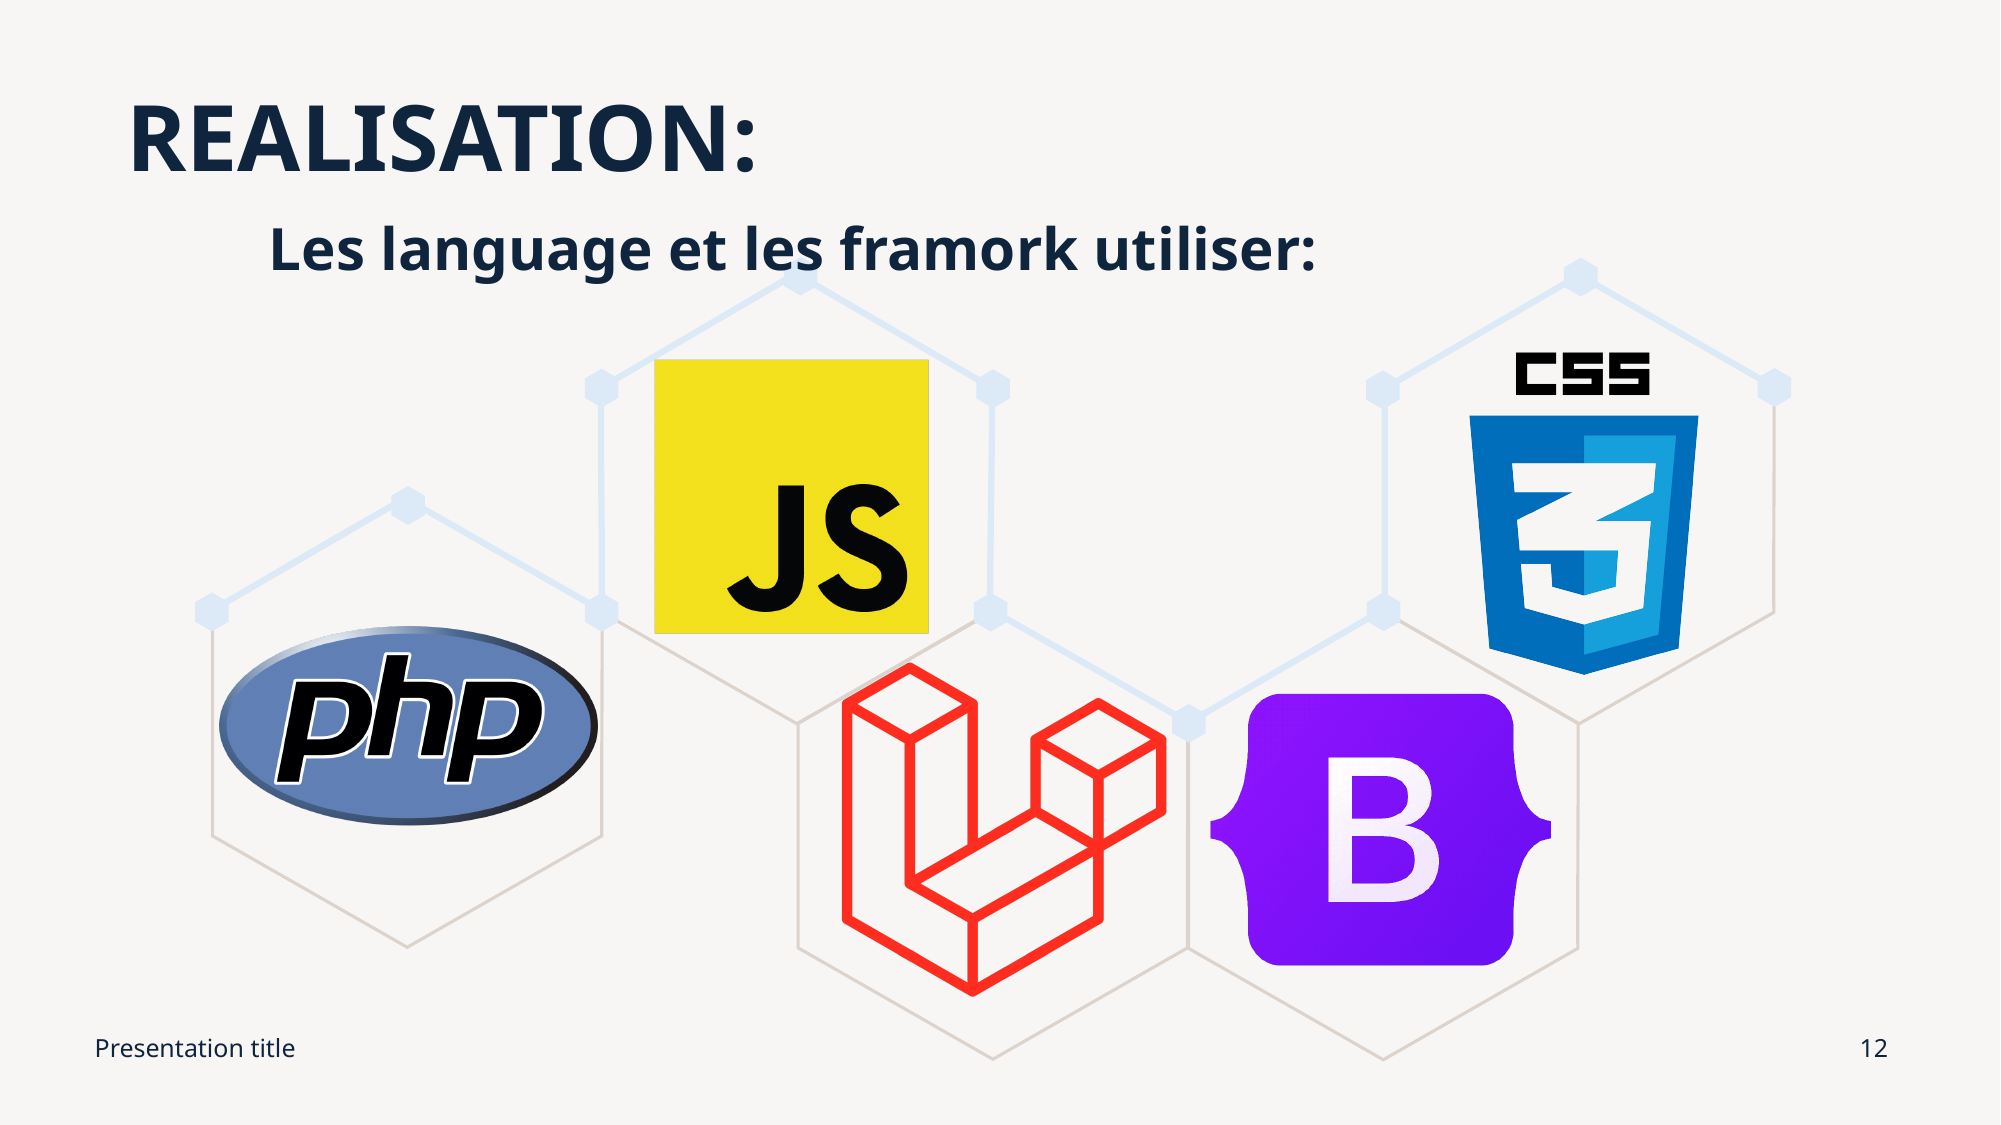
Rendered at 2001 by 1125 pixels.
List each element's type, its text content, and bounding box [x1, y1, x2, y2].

slide_number 12 [1836, 1020, 1912, 1080]
picture [219, 626, 598, 826]
title REALISATION: Les language et les framork utiliser: [111, 85, 1837, 283]
footer Presentation title [79, 1020, 628, 1080]
picture [628, 327, 1746, 1080]
